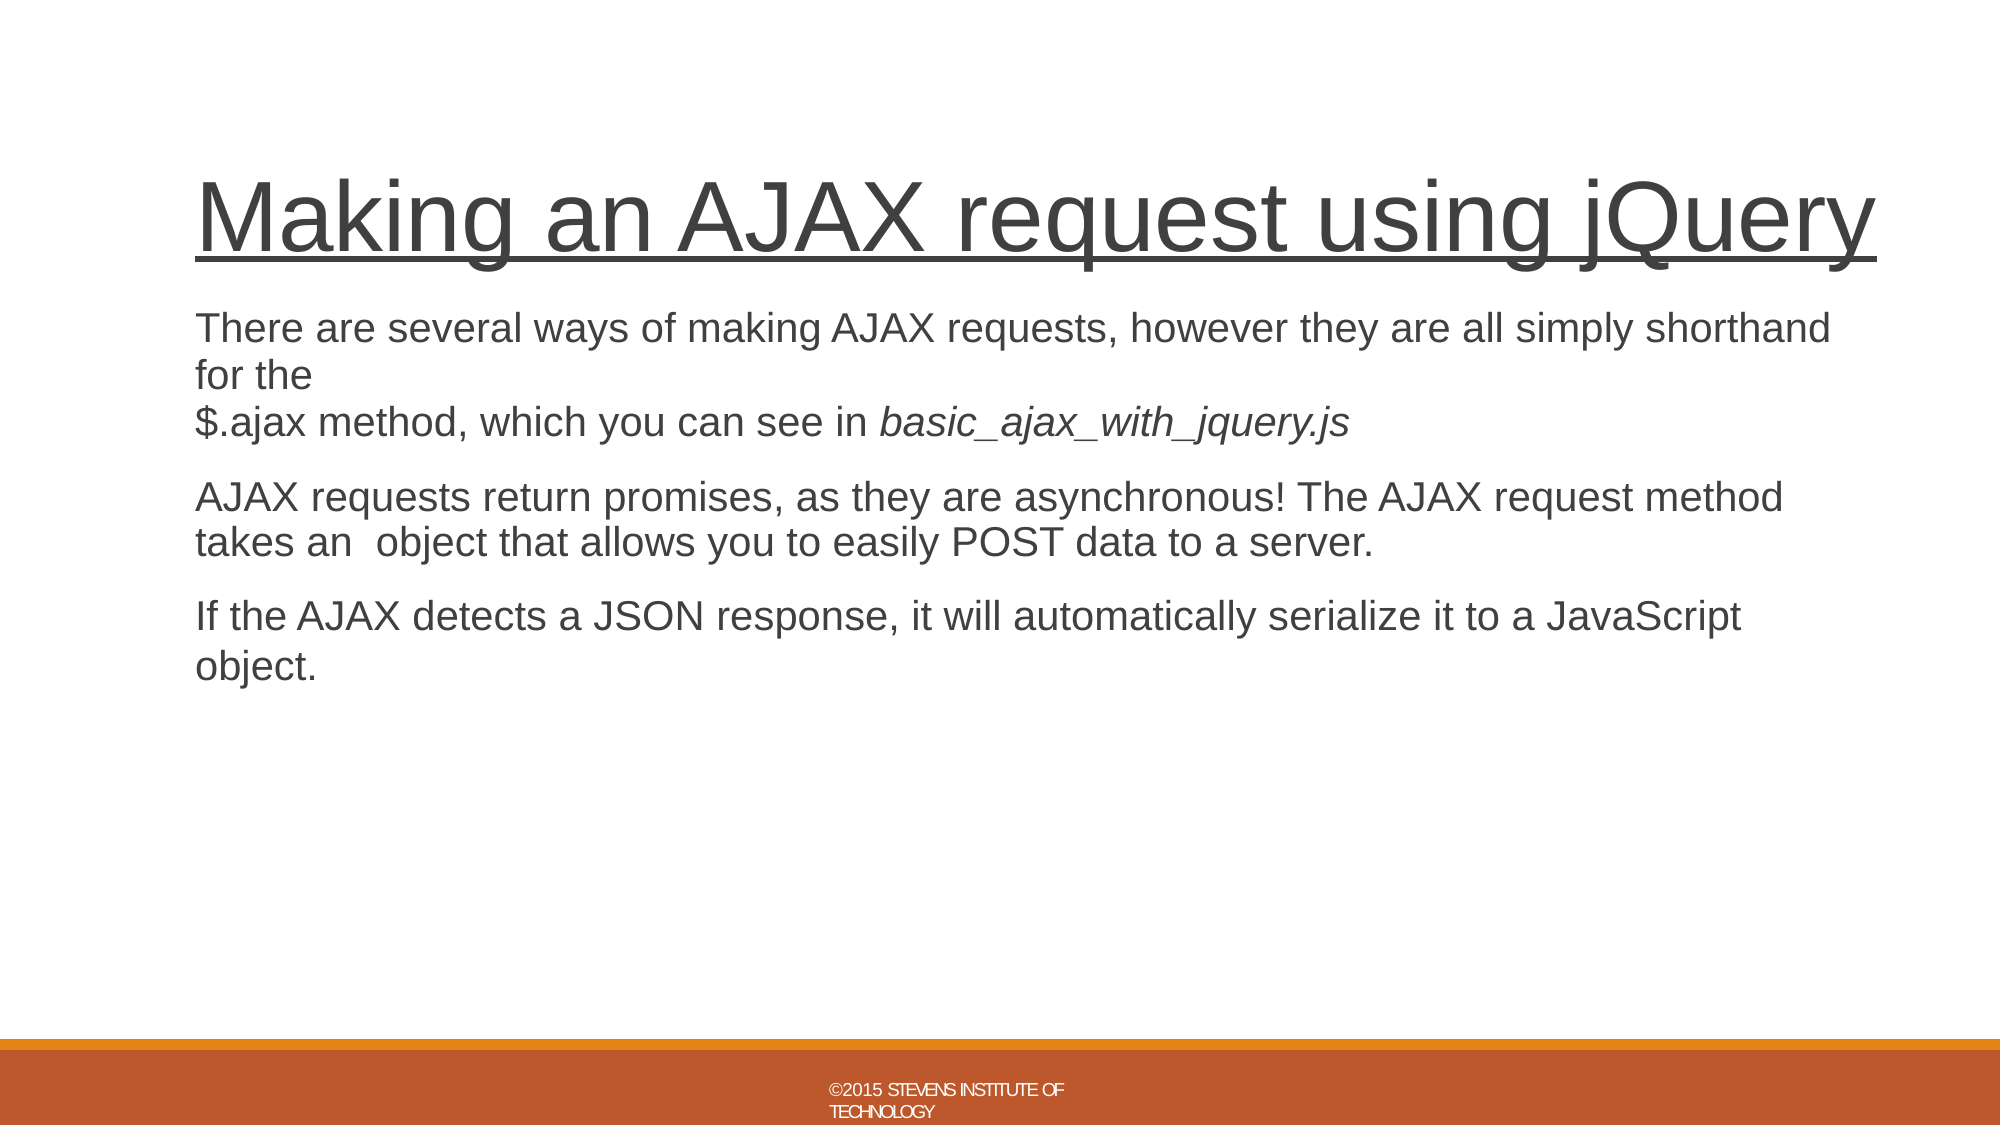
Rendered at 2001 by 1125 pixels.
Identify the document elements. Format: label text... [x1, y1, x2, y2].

footer ©2015 STEVENS INSTITUTE OF TECHNOLOGY [827, 1075, 1174, 1125]
title Making an AJAX request using jQuery [167, 148, 1900, 339]
text_box There are several ways of making AJAX requests, however they are all simply shorthand for the $.ajax method, which you can see in basic_ajax_with_jquery.js AJAX requests return promises, as they are asynchronous! The AJAX request method takes an object that allows you to easily POST data to a server. If the AJAX detects a JSON response, it will automatically serialize it to a JavaScript object. [192, 300, 1862, 689]
